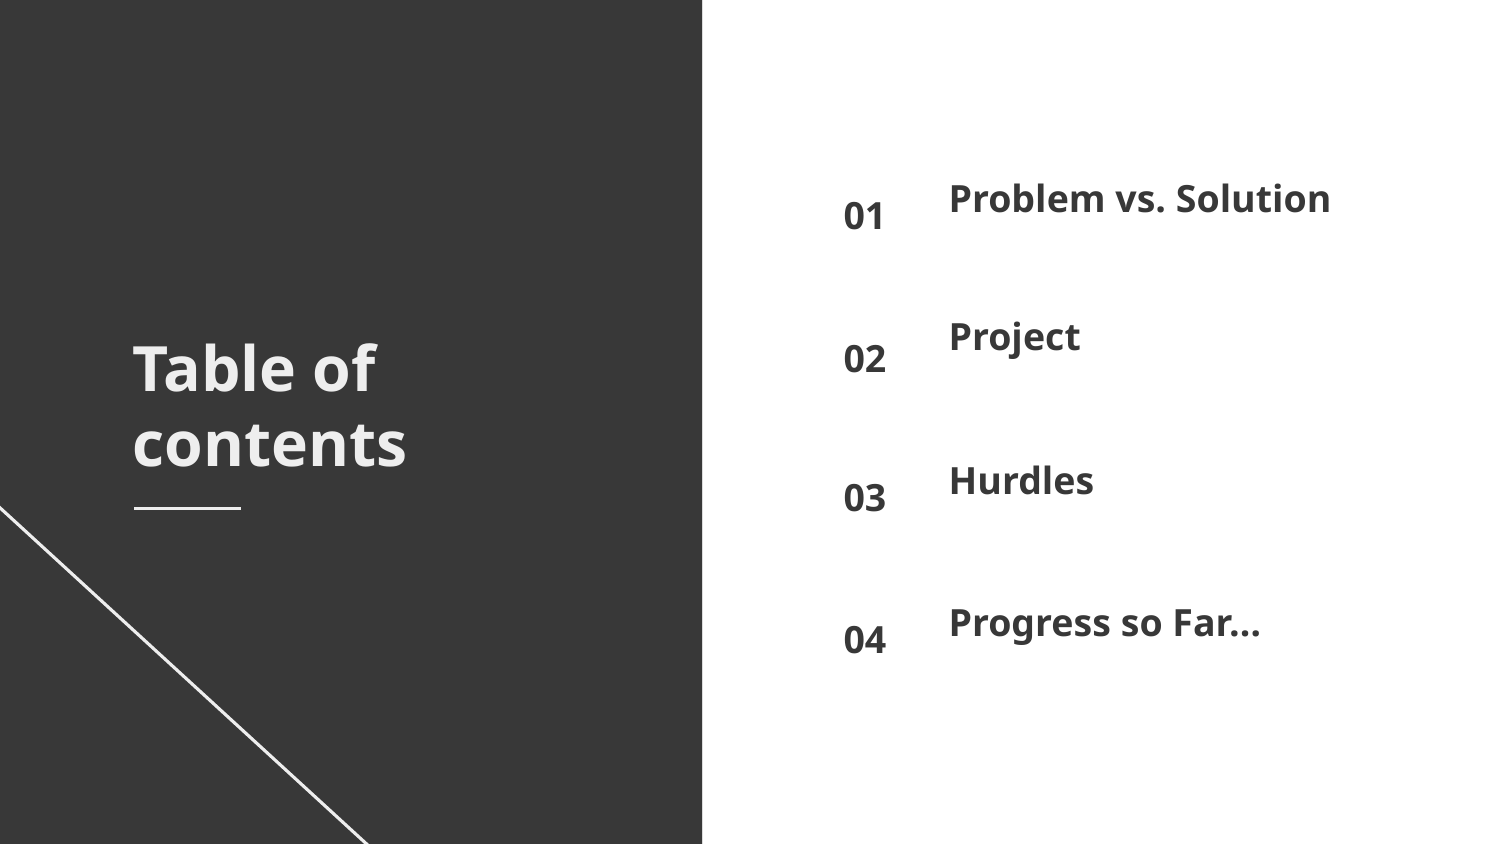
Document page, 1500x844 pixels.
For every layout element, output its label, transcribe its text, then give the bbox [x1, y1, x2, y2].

title Project [933, 308, 1458, 363]
title Progress so Far… [933, 595, 1458, 649]
title 03 [789, 472, 902, 521]
title Hurdles [933, 452, 1458, 507]
title 04 [789, 614, 902, 663]
title 02 [789, 333, 902, 381]
title Problem vs. Solution [933, 171, 1458, 225]
title Table of contents [116, 360, 678, 448]
title 01 [789, 190, 902, 239]
